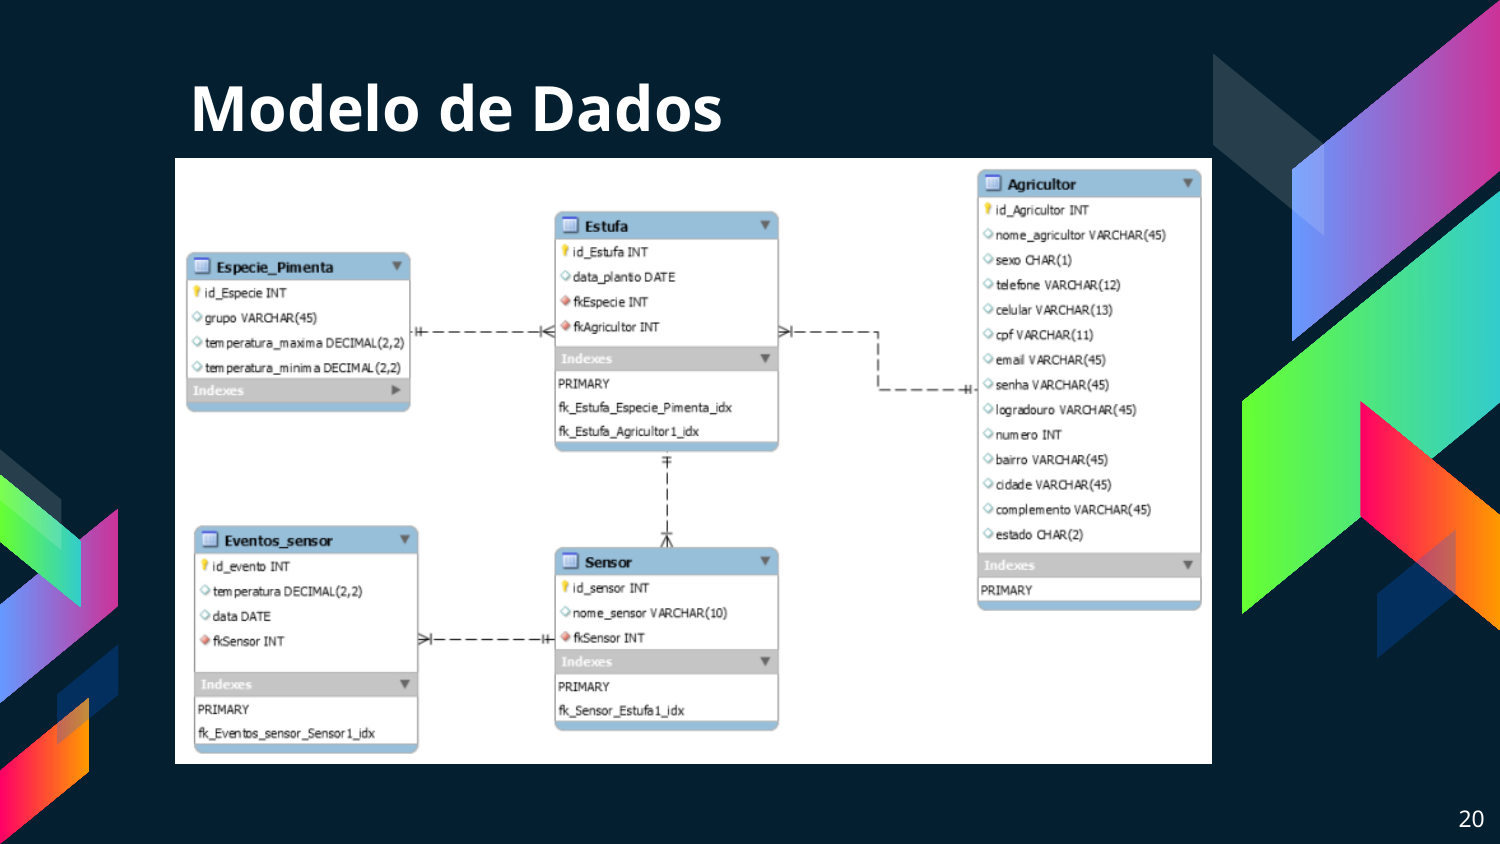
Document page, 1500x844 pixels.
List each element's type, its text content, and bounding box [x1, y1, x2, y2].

slide_number 20 [1403, 789, 1500, 844]
picture [174, 158, 1212, 764]
title Modelo de Dados [175, 54, 1155, 156]
